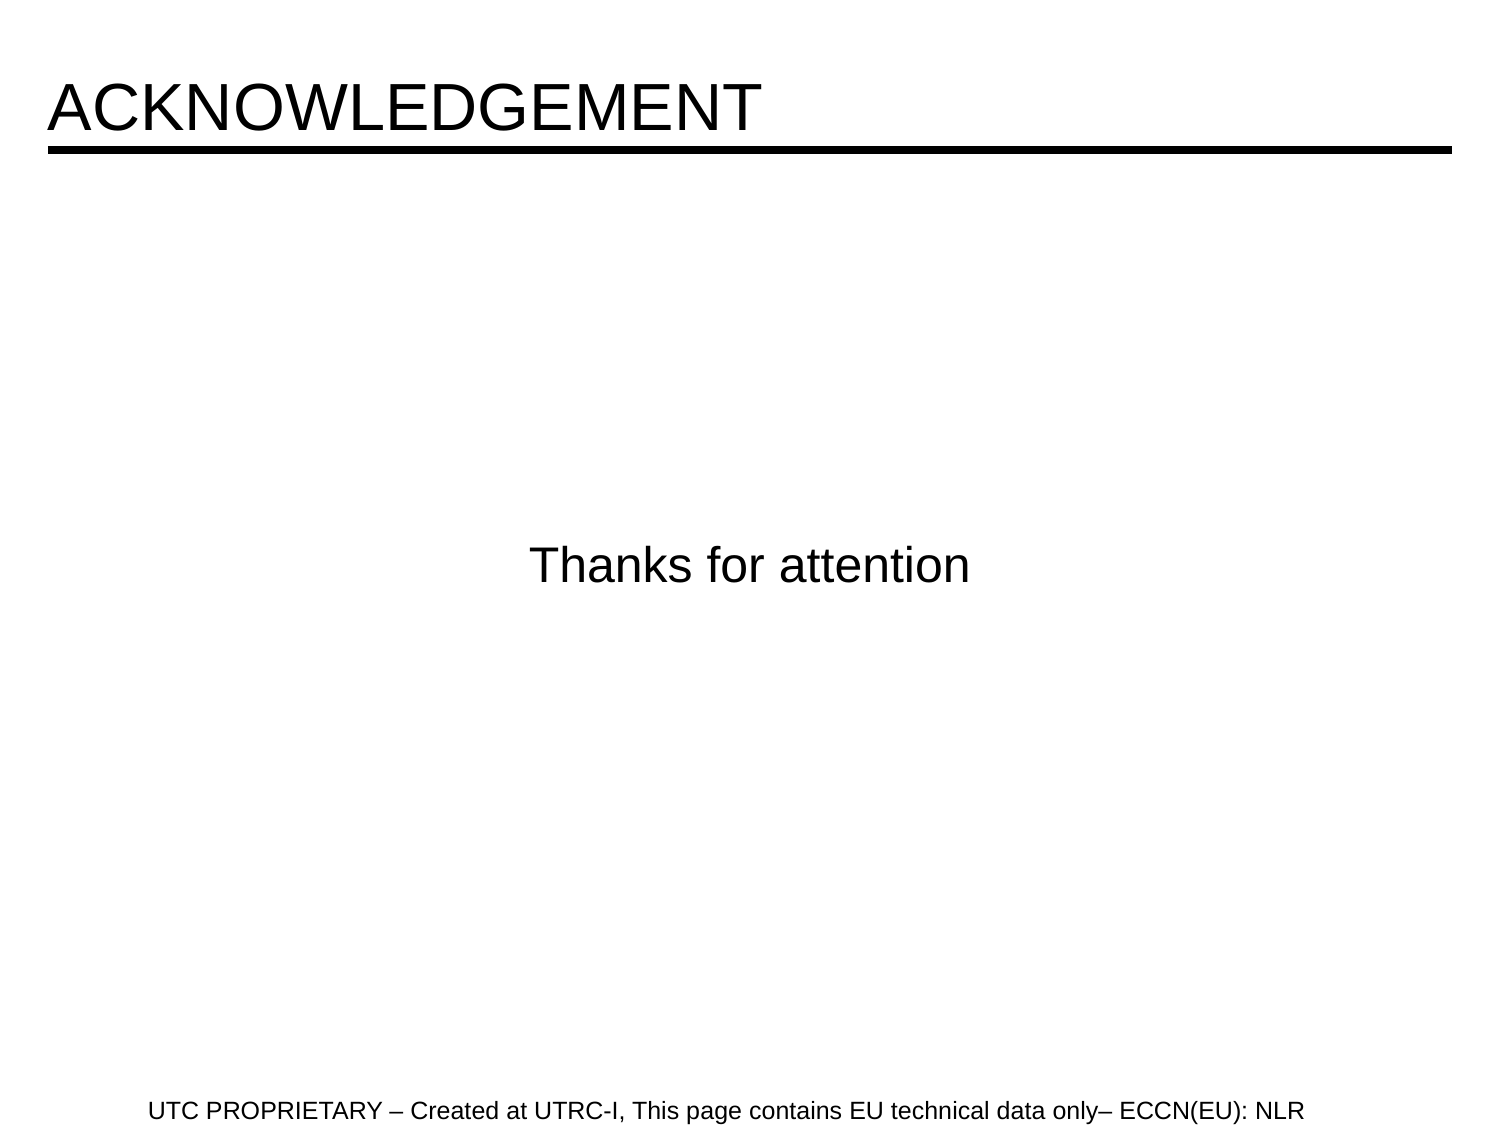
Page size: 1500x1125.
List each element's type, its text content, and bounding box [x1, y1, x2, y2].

title Acknowledgement [48, 57, 1452, 150]
list Thanks for attention [48, 200, 1452, 958]
footer UTC PROPRIETARY – Created at UTRC-I, This page contains EU technical data only– ECCN(EU): NLR [147, 1093, 1338, 1125]
